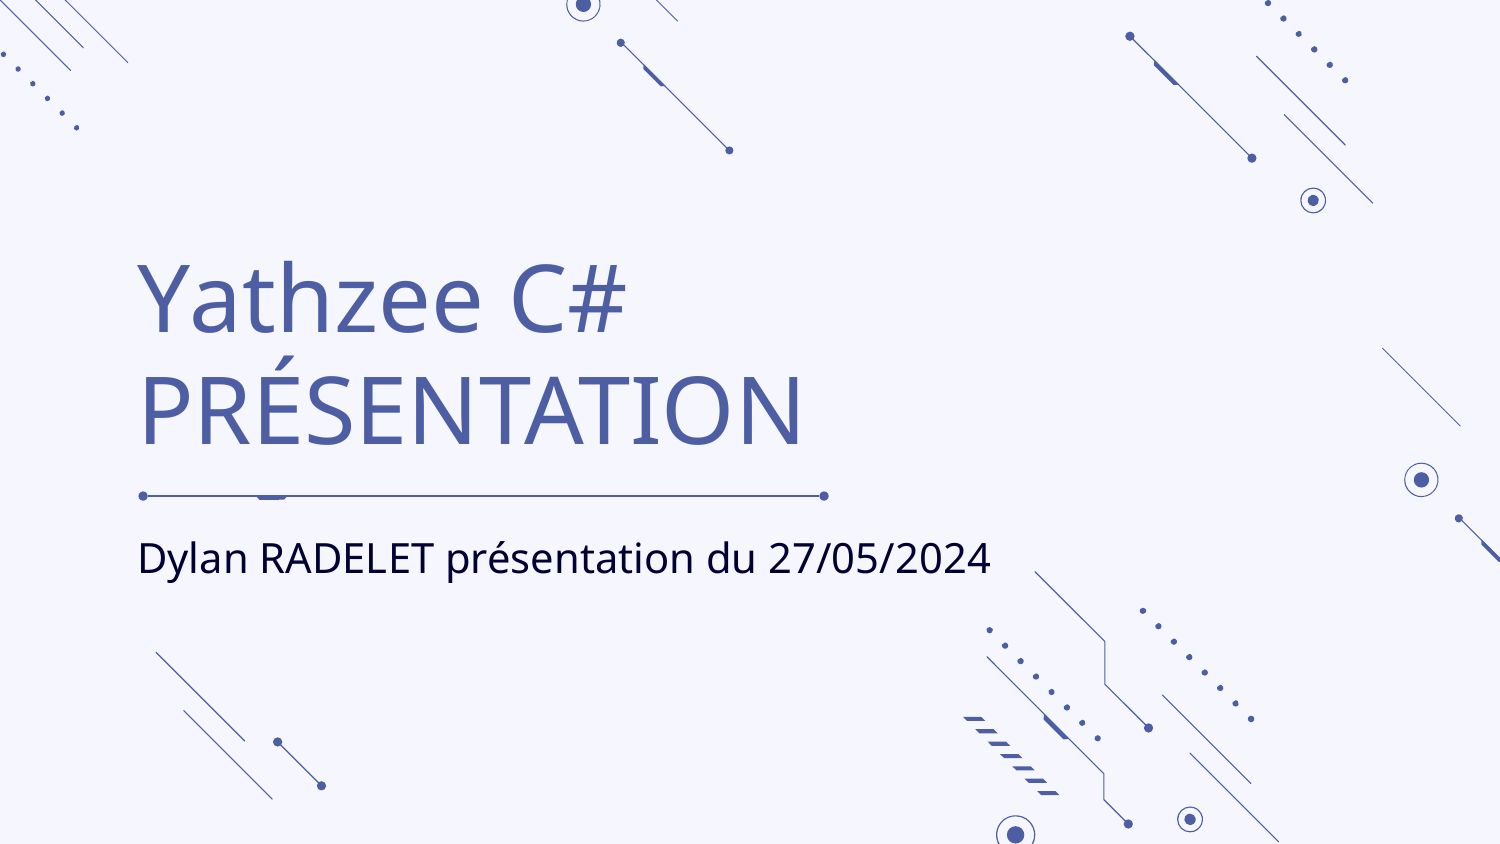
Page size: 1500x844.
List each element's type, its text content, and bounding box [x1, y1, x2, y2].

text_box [155, 651, 327, 800]
title Yathzee C# PRÉSENTATION [122, 238, 1263, 459]
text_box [962, 570, 1280, 844]
subtitle Dylan RADELET présentation du 27/05/2024 [122, 531, 1263, 606]
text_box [138, 480, 830, 513]
